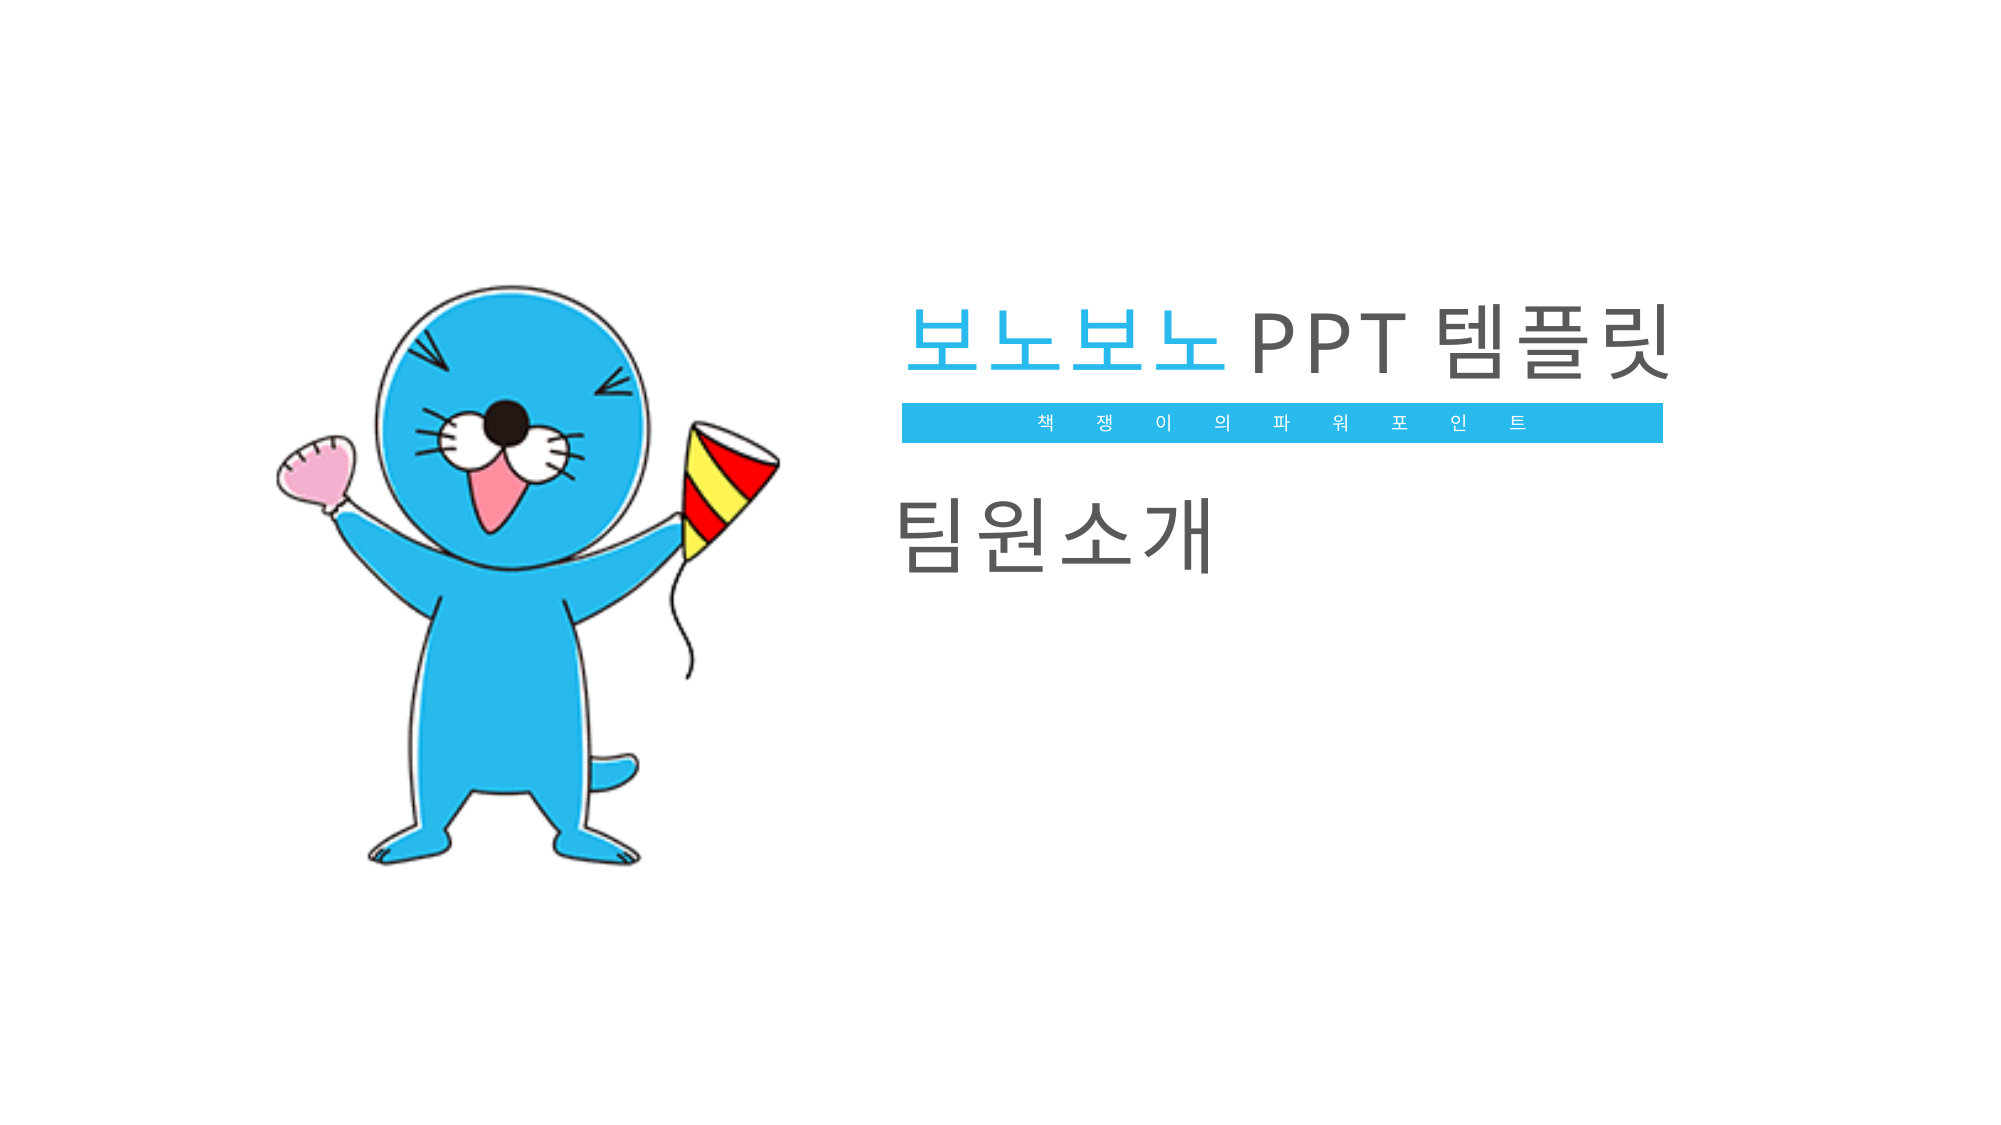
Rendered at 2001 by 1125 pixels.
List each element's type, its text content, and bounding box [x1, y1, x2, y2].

text_box [902, 403, 1663, 443]
text_box 책쟁이의파워포인트 [1023, 404, 1542, 442]
text_box 팀원소개 [878, 476, 1233, 592]
text_box 보노보노 [889, 283, 1245, 399]
text_box PPT템플릿 [1232, 282, 1690, 398]
picture [233, 281, 825, 872]
